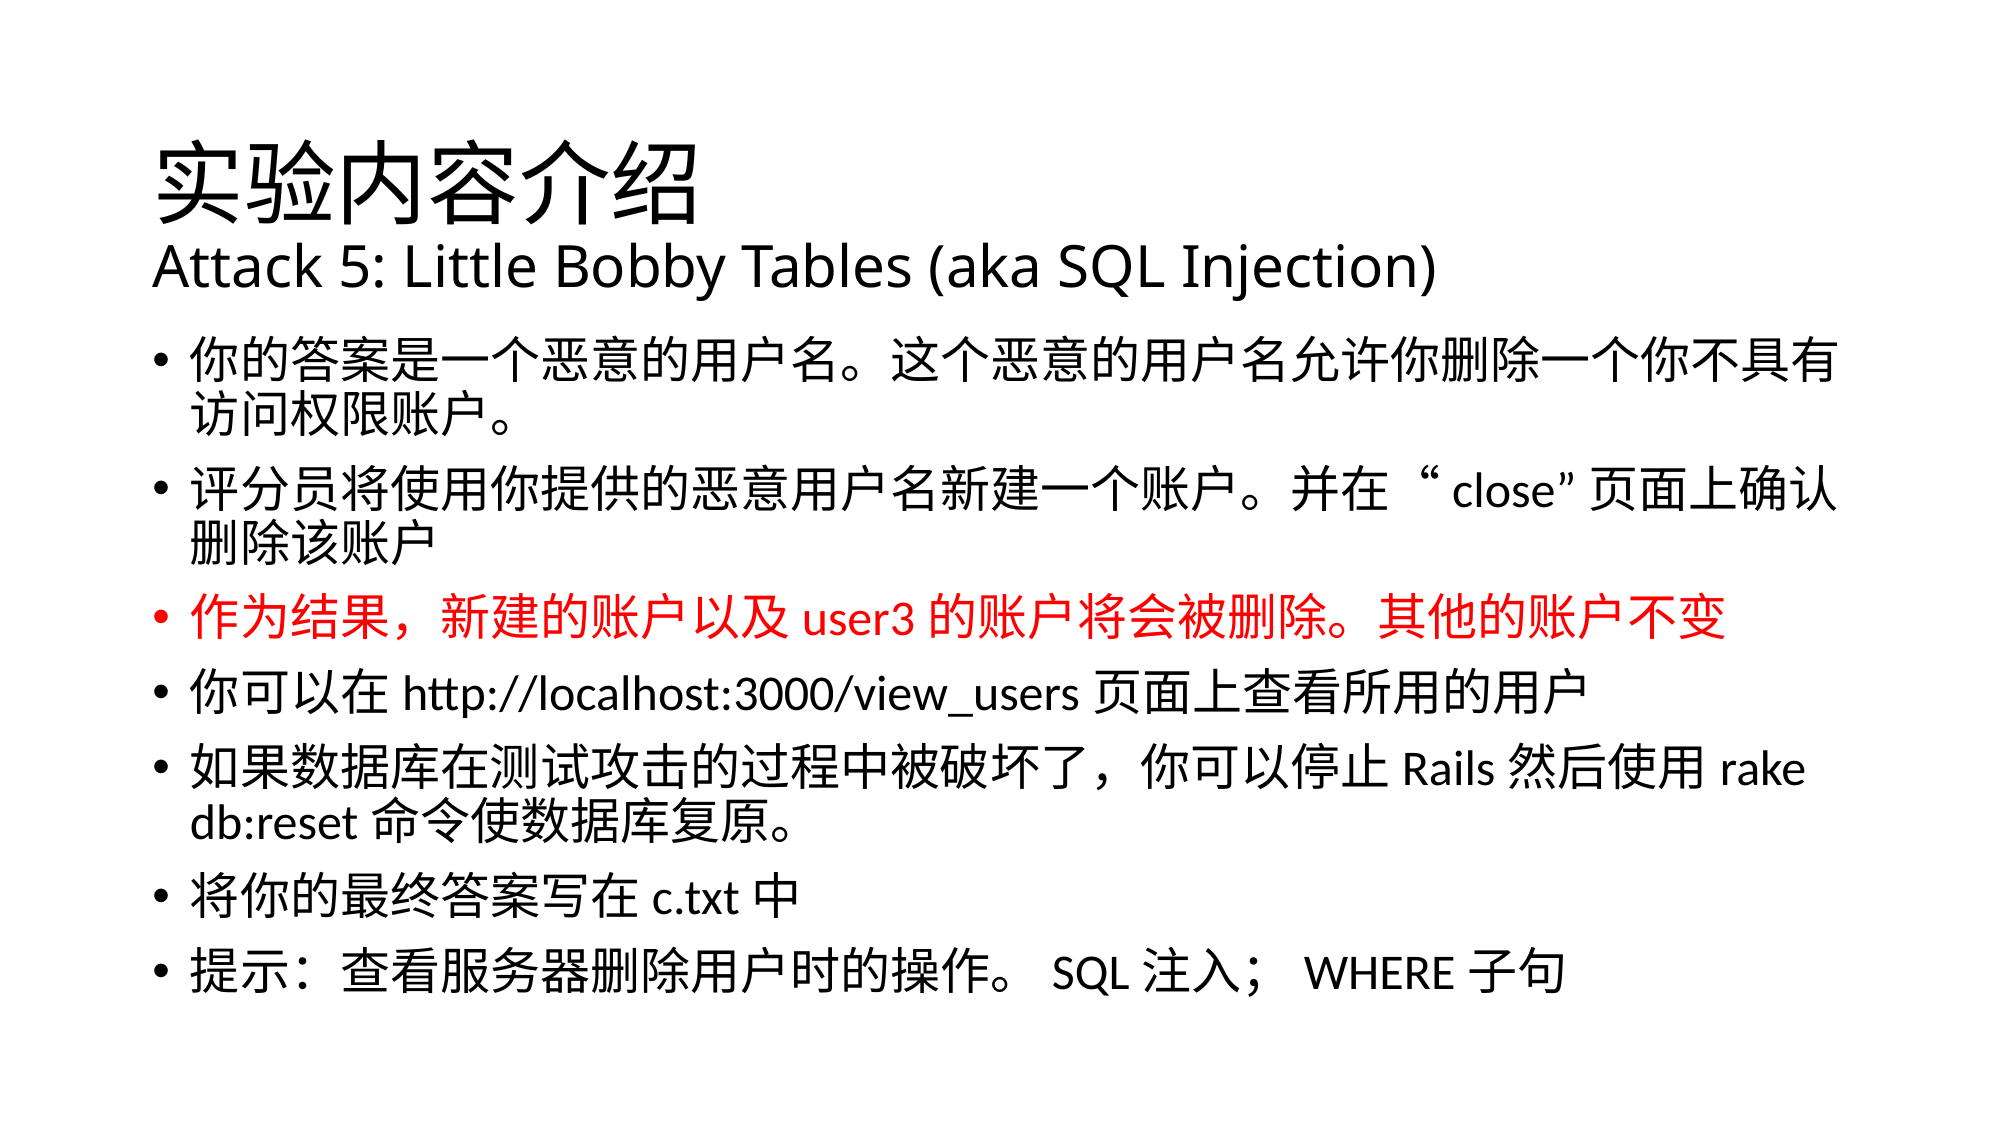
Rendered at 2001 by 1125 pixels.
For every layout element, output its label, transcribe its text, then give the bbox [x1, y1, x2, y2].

list 你的答案是一个恶意的用户名。这个恶意的用户名允许你删除一个你不具有访问权限账户。 评分员将使用你提供的恶意用户名新建一个账户。并在“close”页面上确认删除该账户 作为结果，新建的账户以及user3的账户将会被删除。其他的账户不变 你可以在http://localhost:3000/view_users页面上查看所用的用户 如果数据库在测试攻击的过程中被破坏了，你可以停止Rails然后使用rake db:reset命令使数据库复原。 将你的最终答案写在c.txt中 提示：查看服务器删除用户时的操作。SQL注入；WHERE子句 [137, 327, 1863, 1060]
title 实验内容介绍 Attack 5: Little Bobby Tables (aka SQL Injection) [137, 110, 1863, 327]
